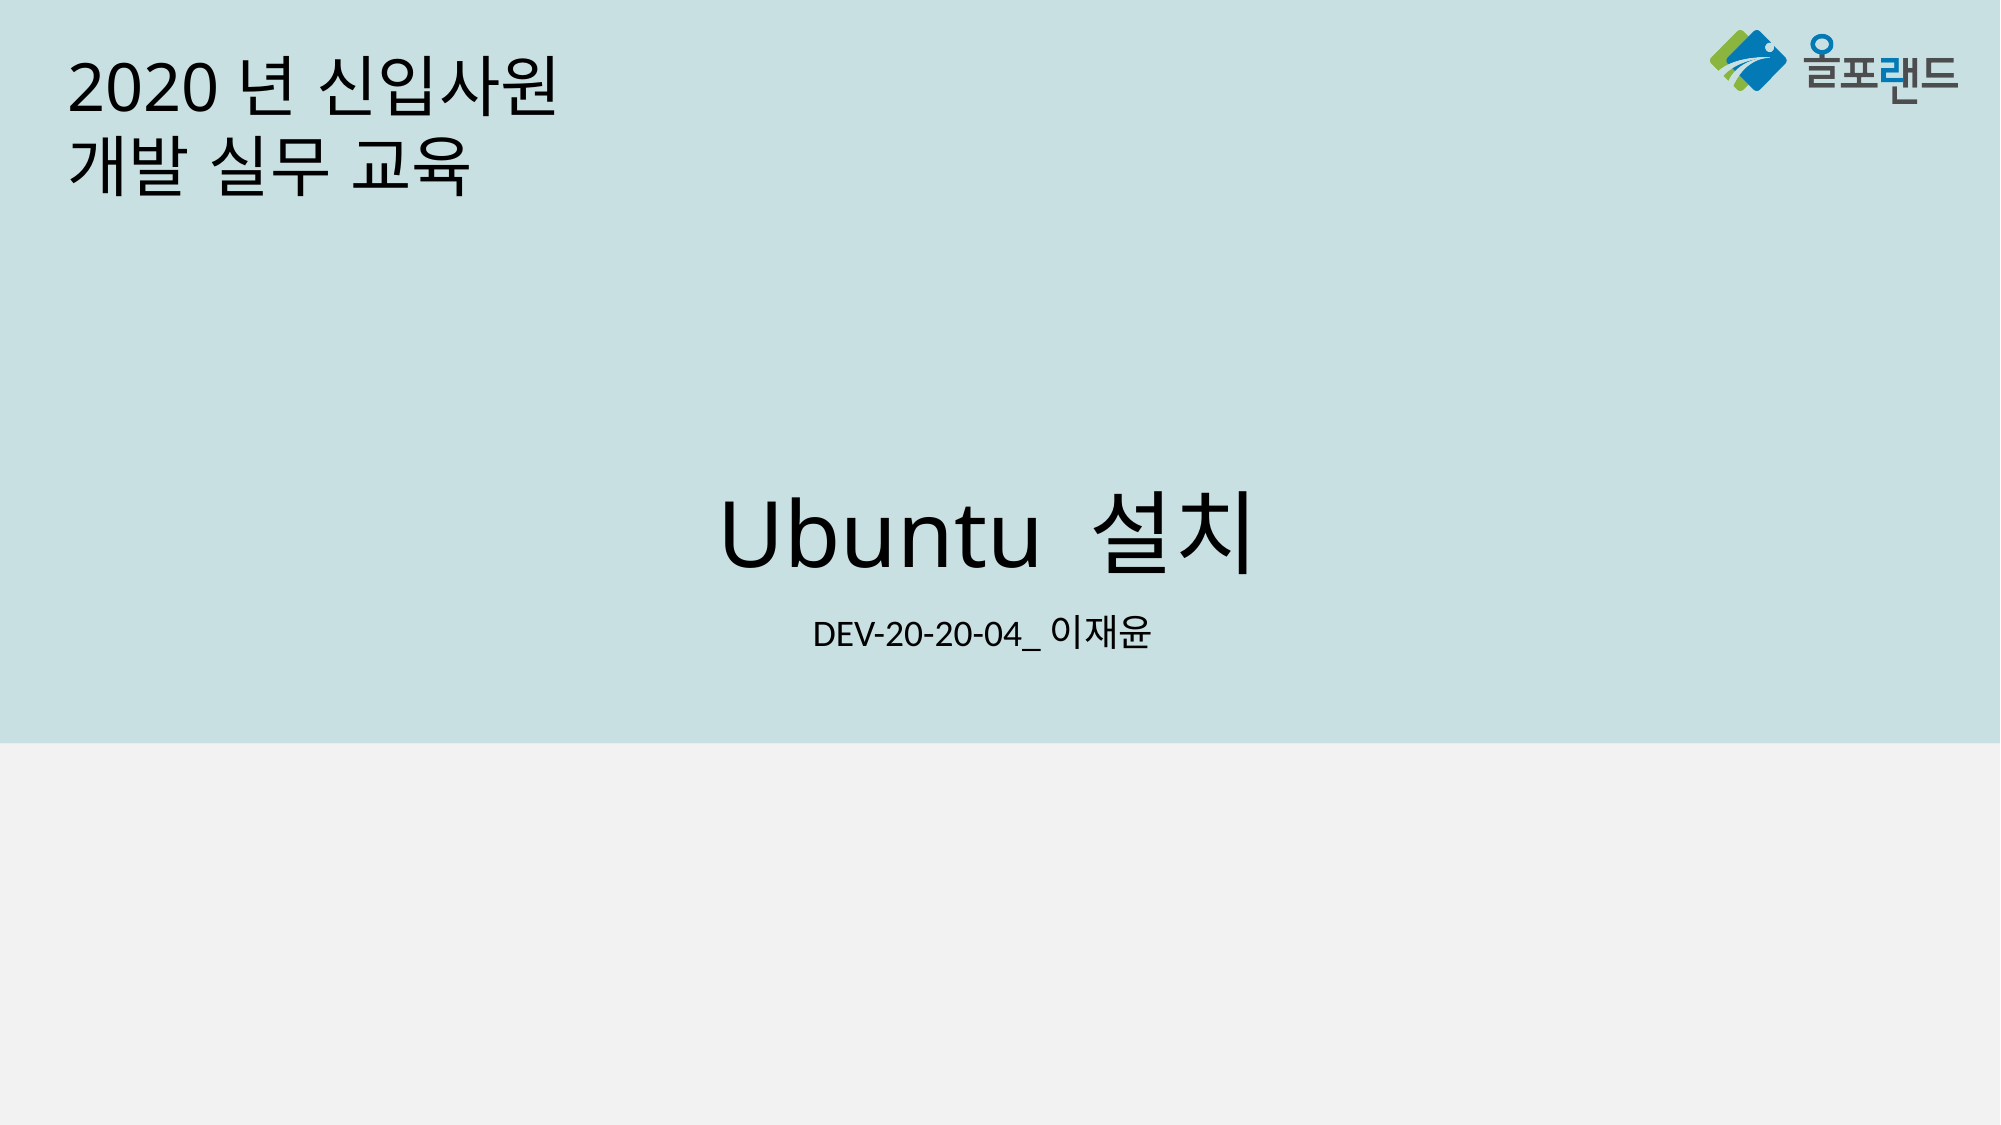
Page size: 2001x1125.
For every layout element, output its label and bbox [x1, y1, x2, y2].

picture [1710, 30, 1958, 104]
